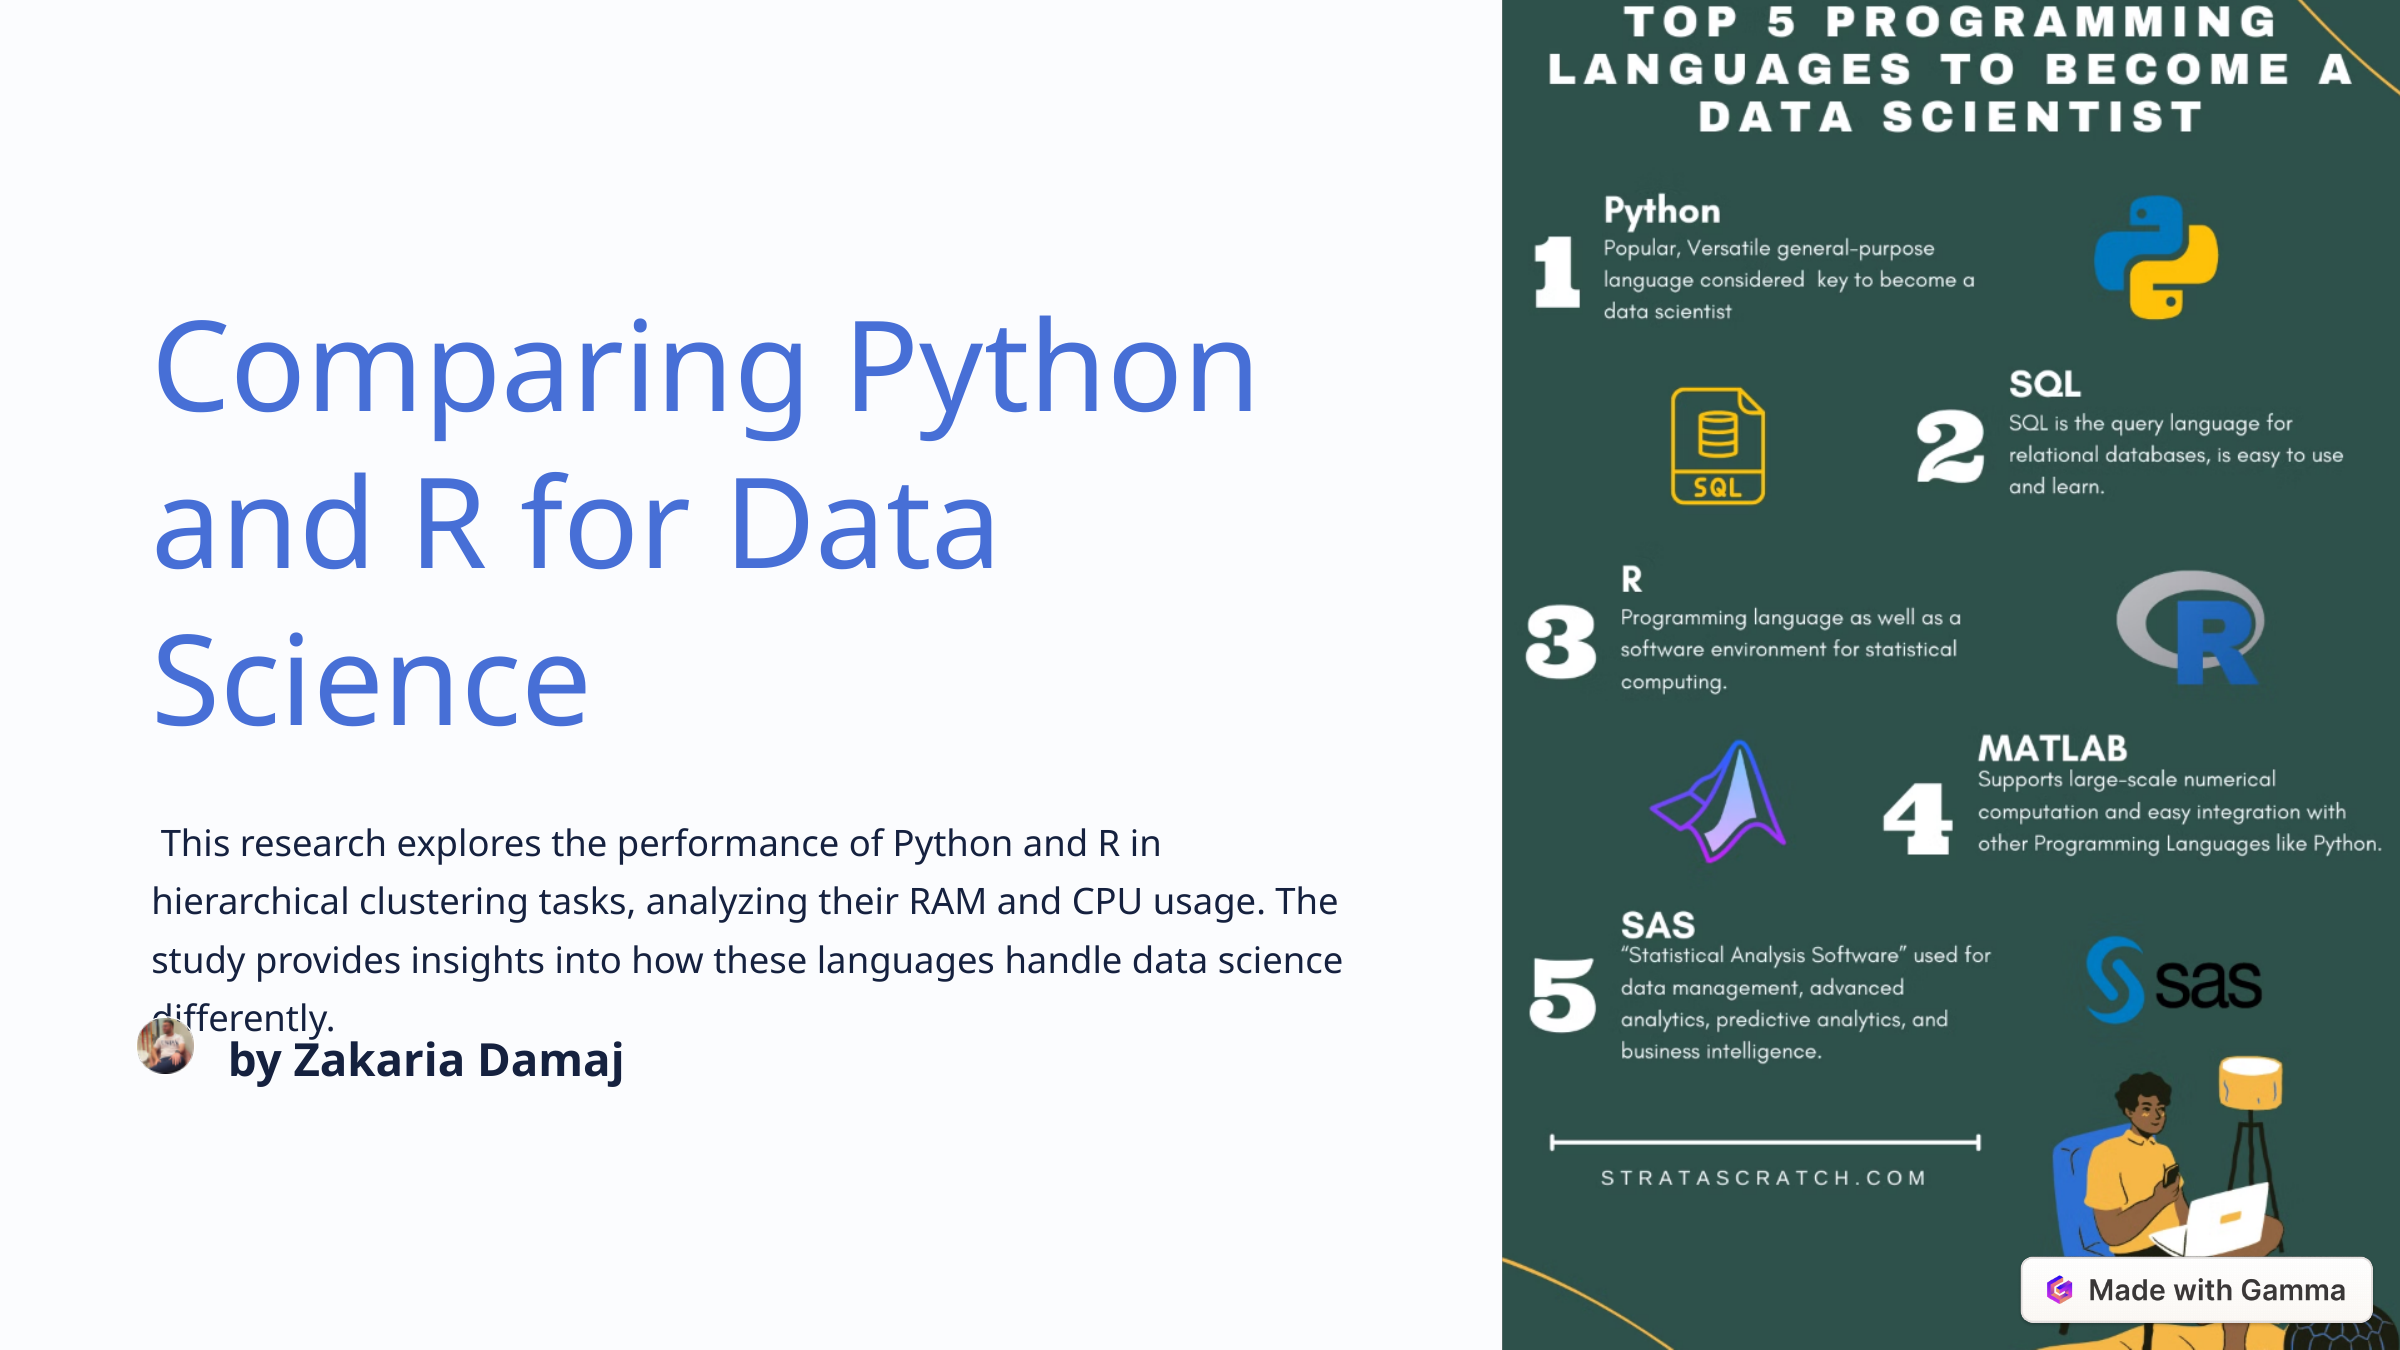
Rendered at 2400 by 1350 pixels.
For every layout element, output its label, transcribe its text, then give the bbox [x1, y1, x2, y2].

text_box This research explores the performance of Python and R in hierarchical clustering tasks, analyzing their RAM and CPU usage. The study provides insights into how these languages handle data science differently. [136, 798, 1364, 974]
picture [1501, 0, 2400, 1350]
text_box Comparing Python and R for Data Science [136, 272, 1364, 744]
text_box by Zakaria Damaj [213, 1014, 568, 1078]
picture [137, 1018, 194, 1074]
text_box [0, 0, 1501, 1350]
